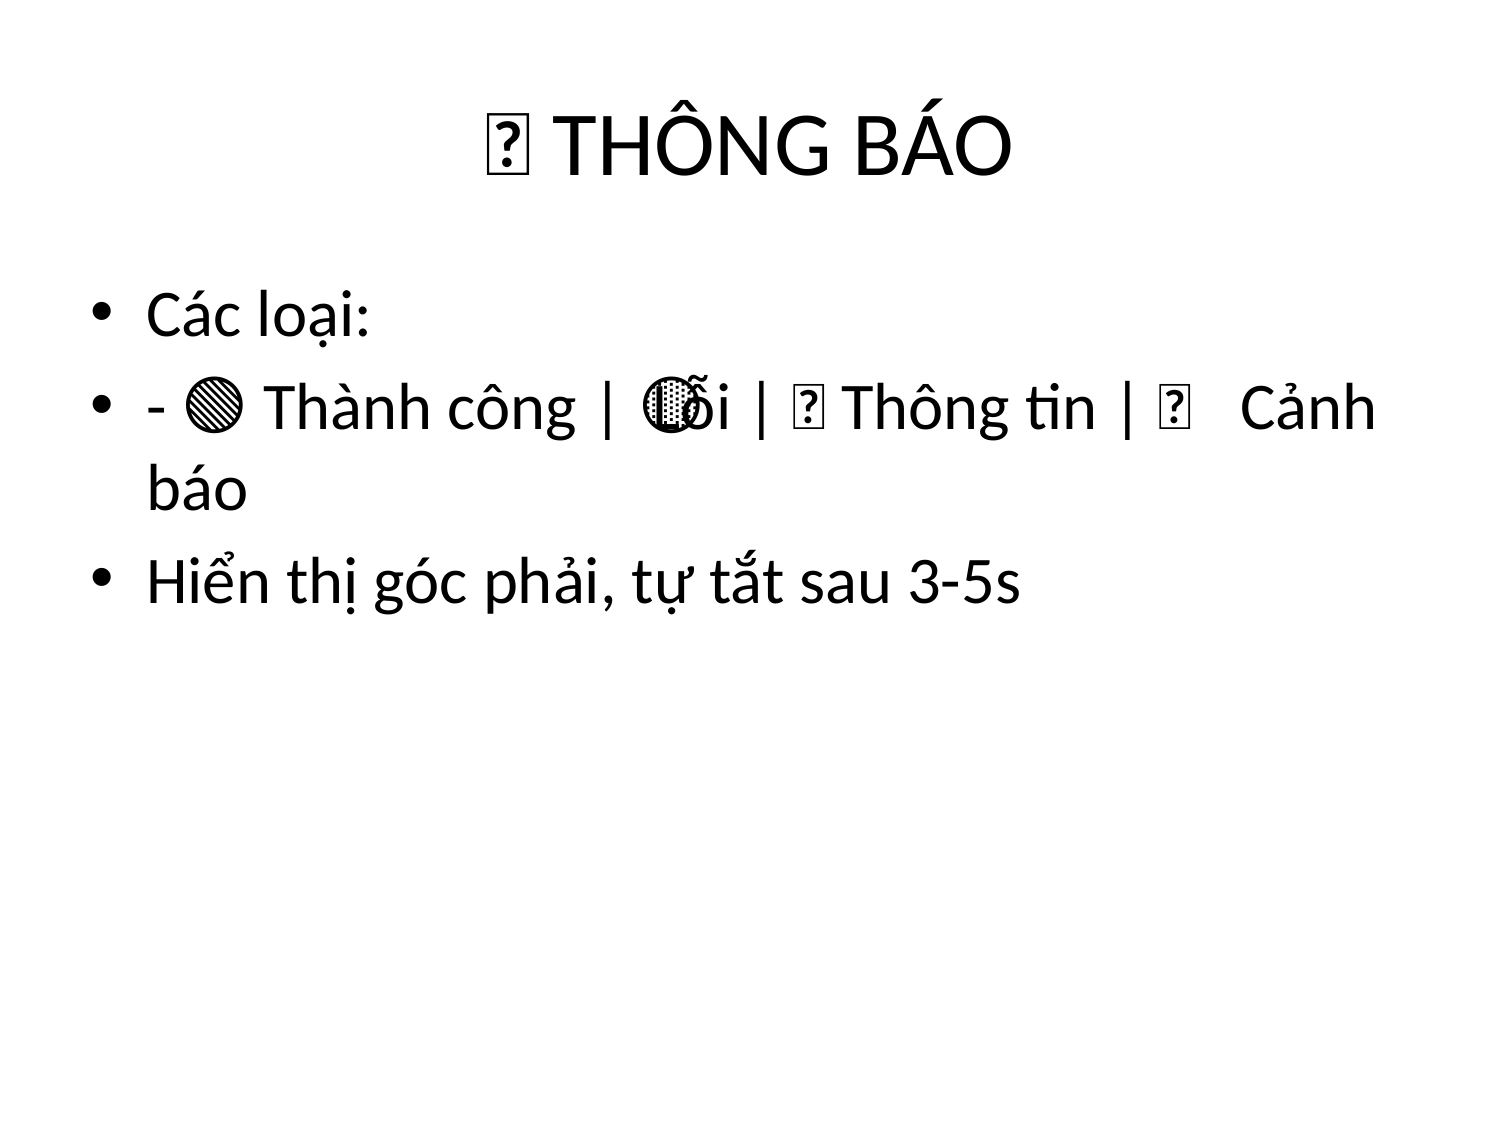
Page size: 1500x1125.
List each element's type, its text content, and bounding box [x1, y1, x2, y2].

list Các loại: - 🟢 Thành công | 🔴 Lỗi | 🔵 Thông tin | 🟡 Cảnh báo Hiển thị góc phải, tự tắt sau 3-5s [75, 262, 1425, 1005]
title 🔔 THÔNG BÁO [75, 45, 1425, 233]
